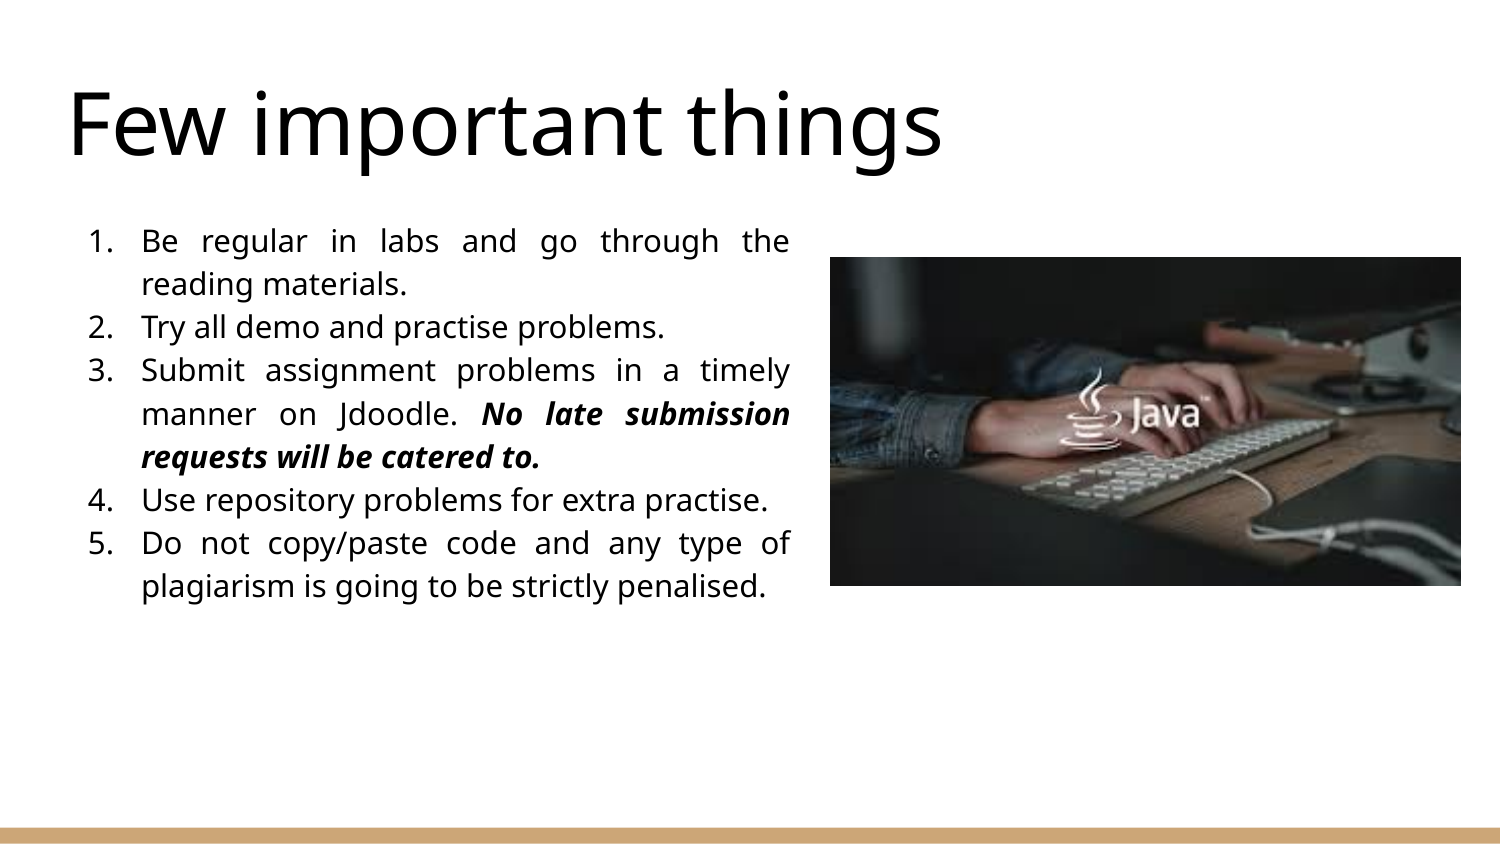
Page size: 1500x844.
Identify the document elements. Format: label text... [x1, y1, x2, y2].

title Few important things [51, 51, 1449, 189]
list Be regular in labs and go through the reading materials. Try all demo and practise problems. Submit assignment problems in a timely manner on Jdoodle. No late submission requests will be catered to. Use repository problems for extra practise. Do not copy/paste code and any type of plagiarism is going to be strictly penalised. [51, 200, 807, 752]
picture [830, 257, 1461, 587]
